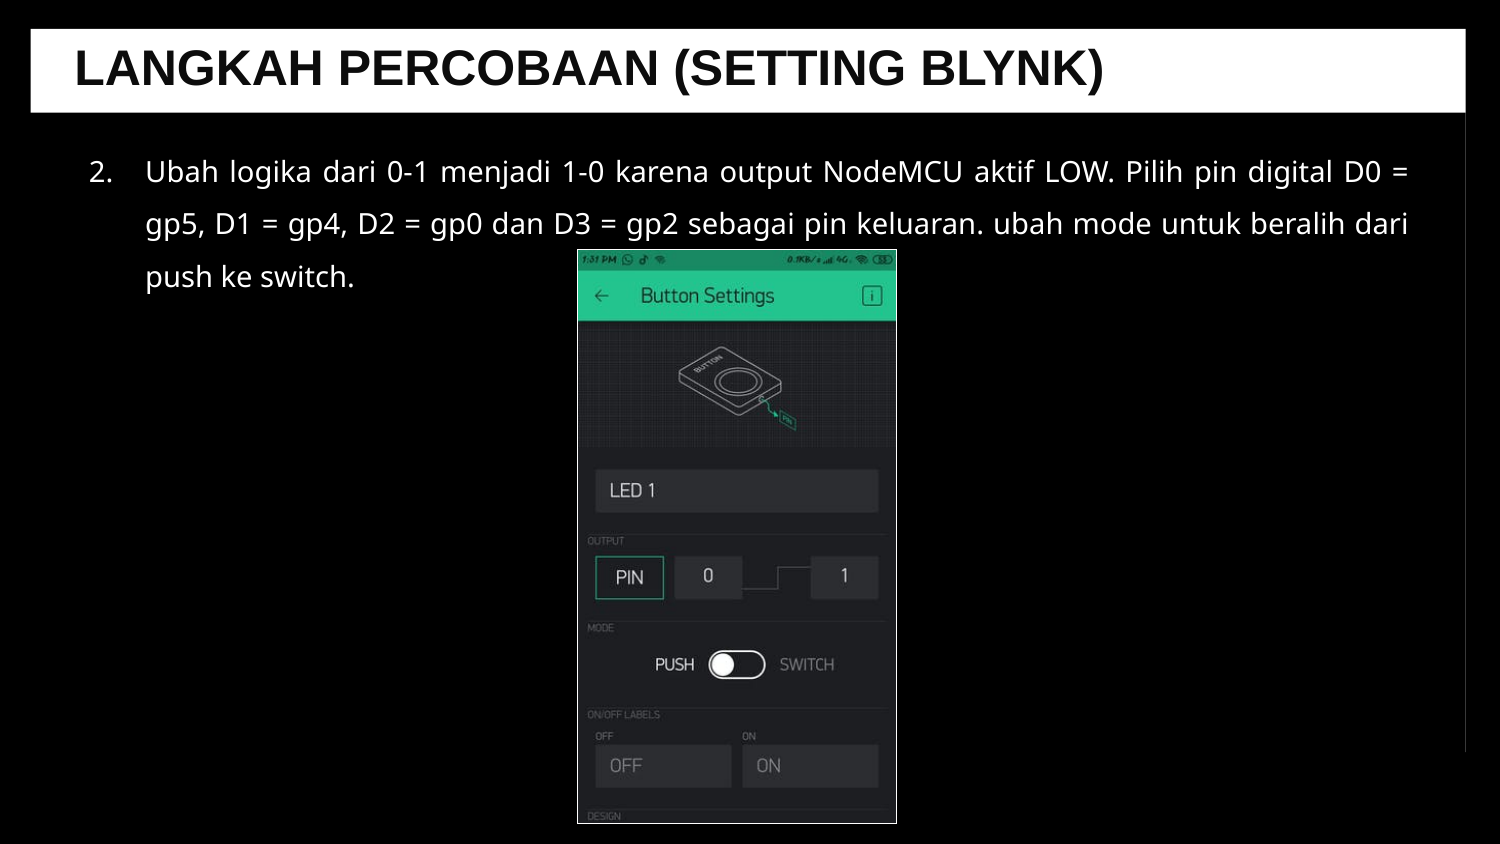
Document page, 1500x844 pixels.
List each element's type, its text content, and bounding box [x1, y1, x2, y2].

picture [577, 249, 897, 824]
text_box LANGKAH PERCOBAAN (SETTING BLYNK) [63, 75, 1412, 113]
text_box [0, 0, 1500, 75]
text_box [28, 112, 1466, 754]
text_box Ubah logika dari 0-1 menjadi 1-0 karena output NodeMCU aktif LOW. Pilih pin digital D0 = gp5, D1 = gp4, D2 = gp0 dan D3 = gp2 sebagai pin keluaran. ubah mode untuk beralih dari push ke switch. [63, 129, 1422, 824]
